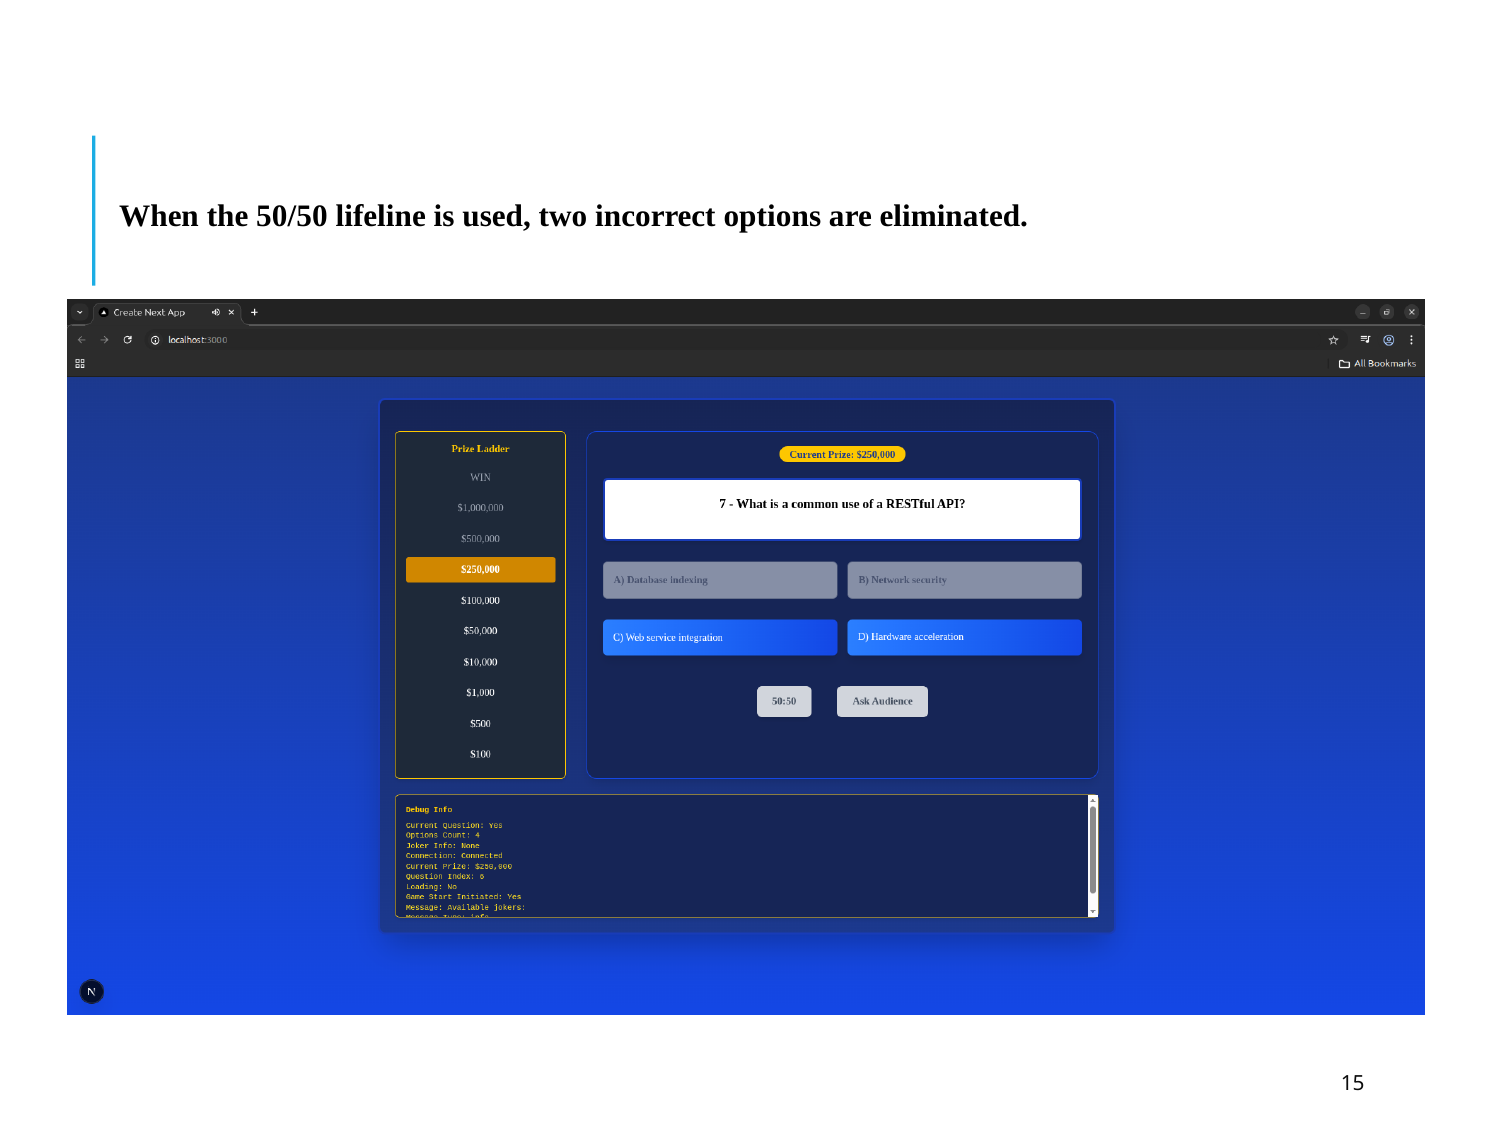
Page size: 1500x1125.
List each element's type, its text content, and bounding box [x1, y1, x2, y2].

picture [67, 299, 1425, 1015]
text_box When the 50/50 lifeline is used, two incorrect options are eliminated. [111, 187, 1038, 241]
slide_number <number> [1332, 1064, 1374, 1104]
